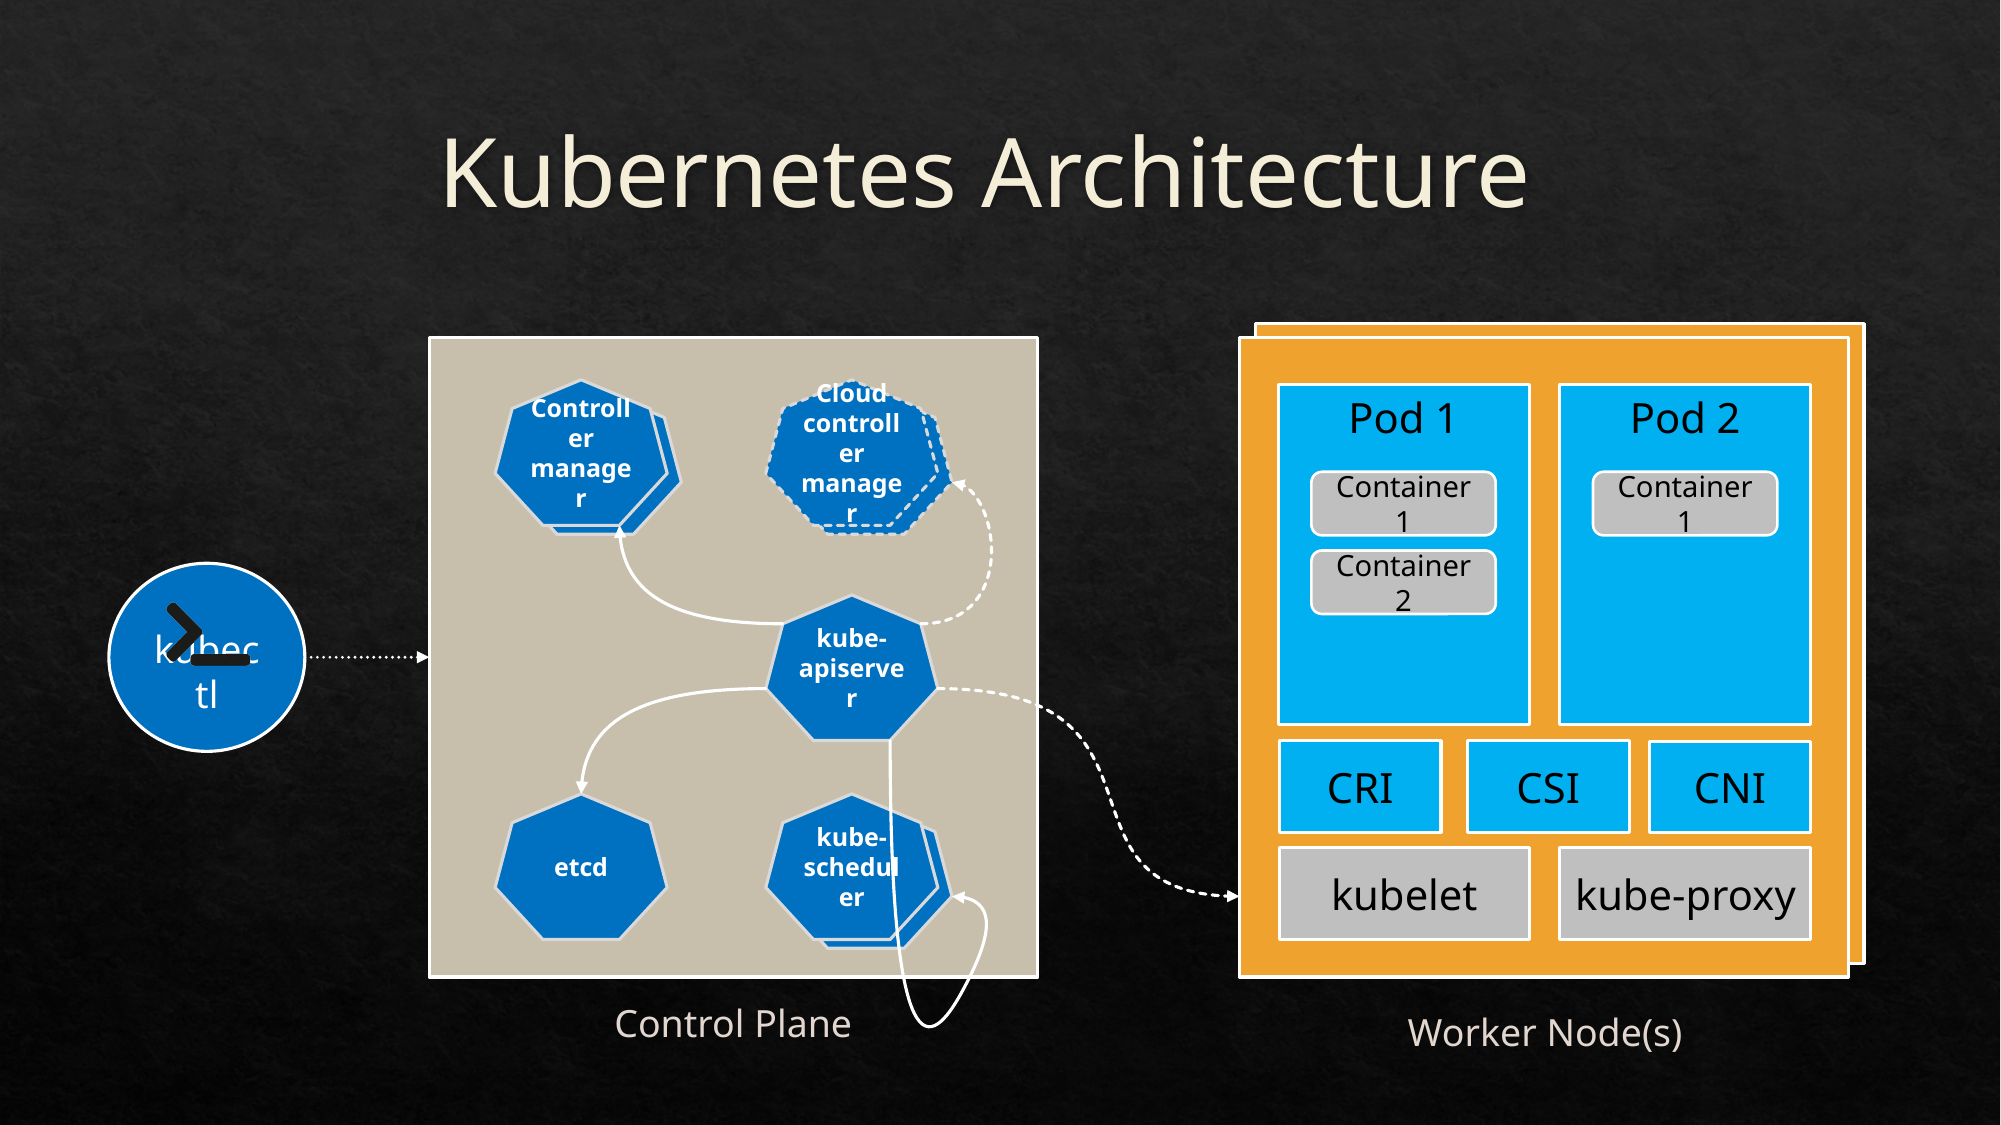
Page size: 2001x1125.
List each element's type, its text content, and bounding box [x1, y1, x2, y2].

text_box [924, 412, 953, 479]
text_box CSI [1466, 739, 1630, 833]
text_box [619, 525, 783, 625]
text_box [842, 787, 929, 850]
text_box Cloud controller manager [764, 379, 940, 527]
text_box Controller manager [493, 378, 669, 527]
text_box Container 1 [1310, 470, 1498, 537]
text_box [937, 688, 1240, 897]
text_box CRI [1278, 739, 1442, 833]
text_box Pod 1 [1277, 383, 1531, 726]
picture [158, 587, 258, 686]
text_box etcd [493, 795, 669, 941]
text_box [920, 482, 953, 625]
text_box kubectl [107, 561, 307, 753]
text_box Worker Node(s) [1392, 1001, 1698, 1062]
text_box Pod 2 [1558, 383, 1812, 726]
text_box Control Plane [599, 992, 868, 1053]
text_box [580, 688, 766, 795]
text_box Container 2 [1310, 549, 1498, 616]
text_box [819, 505, 912, 536]
text_box kube-scheduler [764, 799, 930, 941]
text_box [1238, 336, 1849, 978]
text_box [1254, 322, 1865, 964]
text_box kube-proxy [1558, 847, 1812, 941]
text_box [548, 527, 613, 536]
text_box [627, 411, 683, 521]
text_box CNI [1648, 740, 1812, 834]
text_box kube-apiserver [765, 593, 939, 742]
text_box kubelet [1278, 847, 1531, 941]
text_box [819, 900, 944, 950]
text_box [428, 336, 1039, 978]
title Kubernetes Architecture [135, 73, 1834, 280]
text_box Container 1 [1591, 470, 1779, 537]
